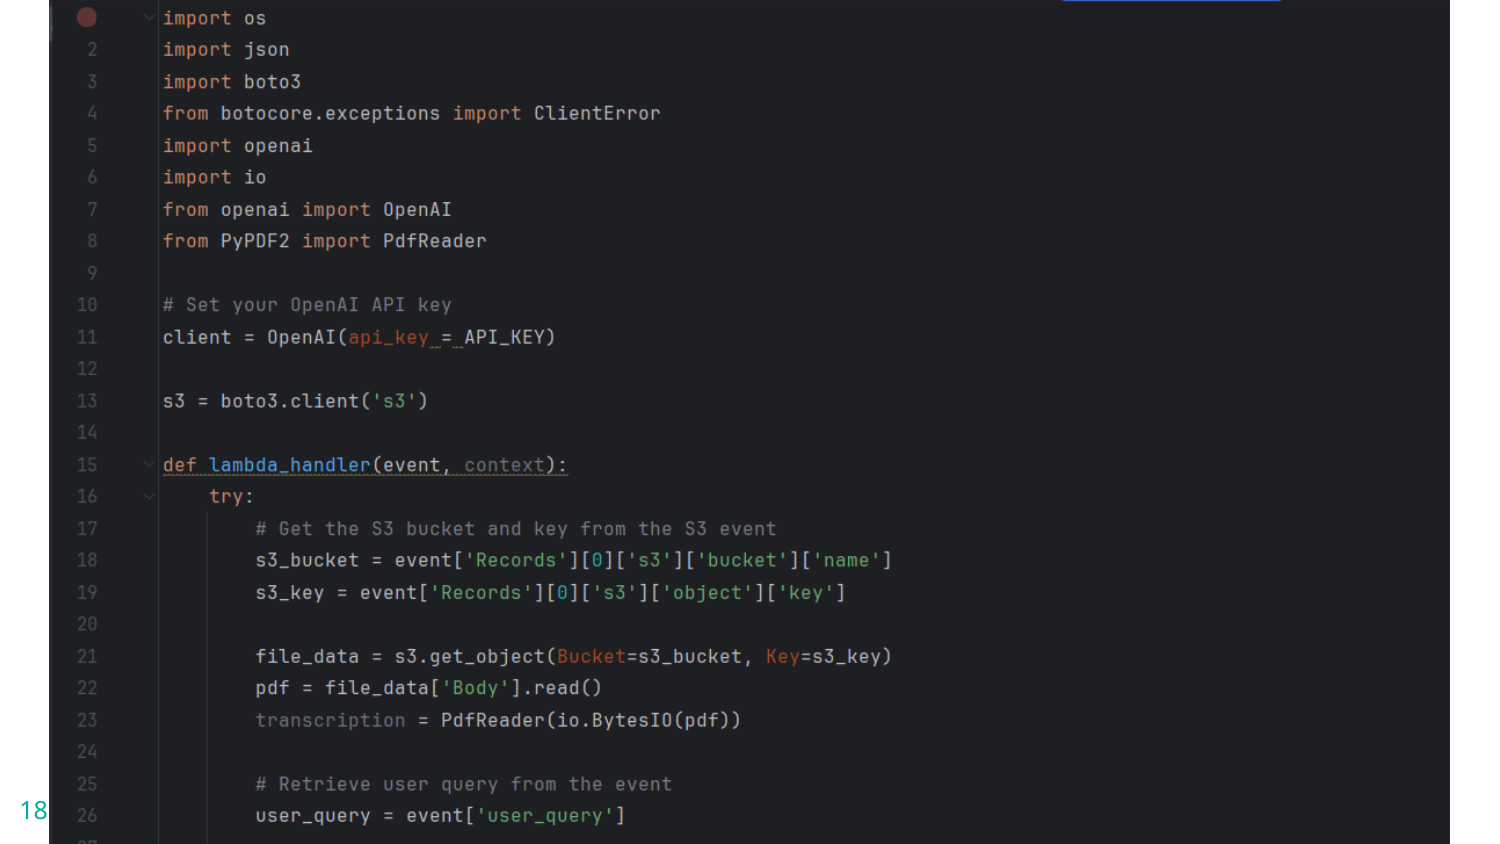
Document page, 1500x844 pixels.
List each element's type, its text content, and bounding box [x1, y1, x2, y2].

text_box [0, 0, 47, 844]
slide_number 18 [4, 779, 44, 844]
picture [49, 0, 1451, 844]
text_box [1451, 0, 1500, 844]
